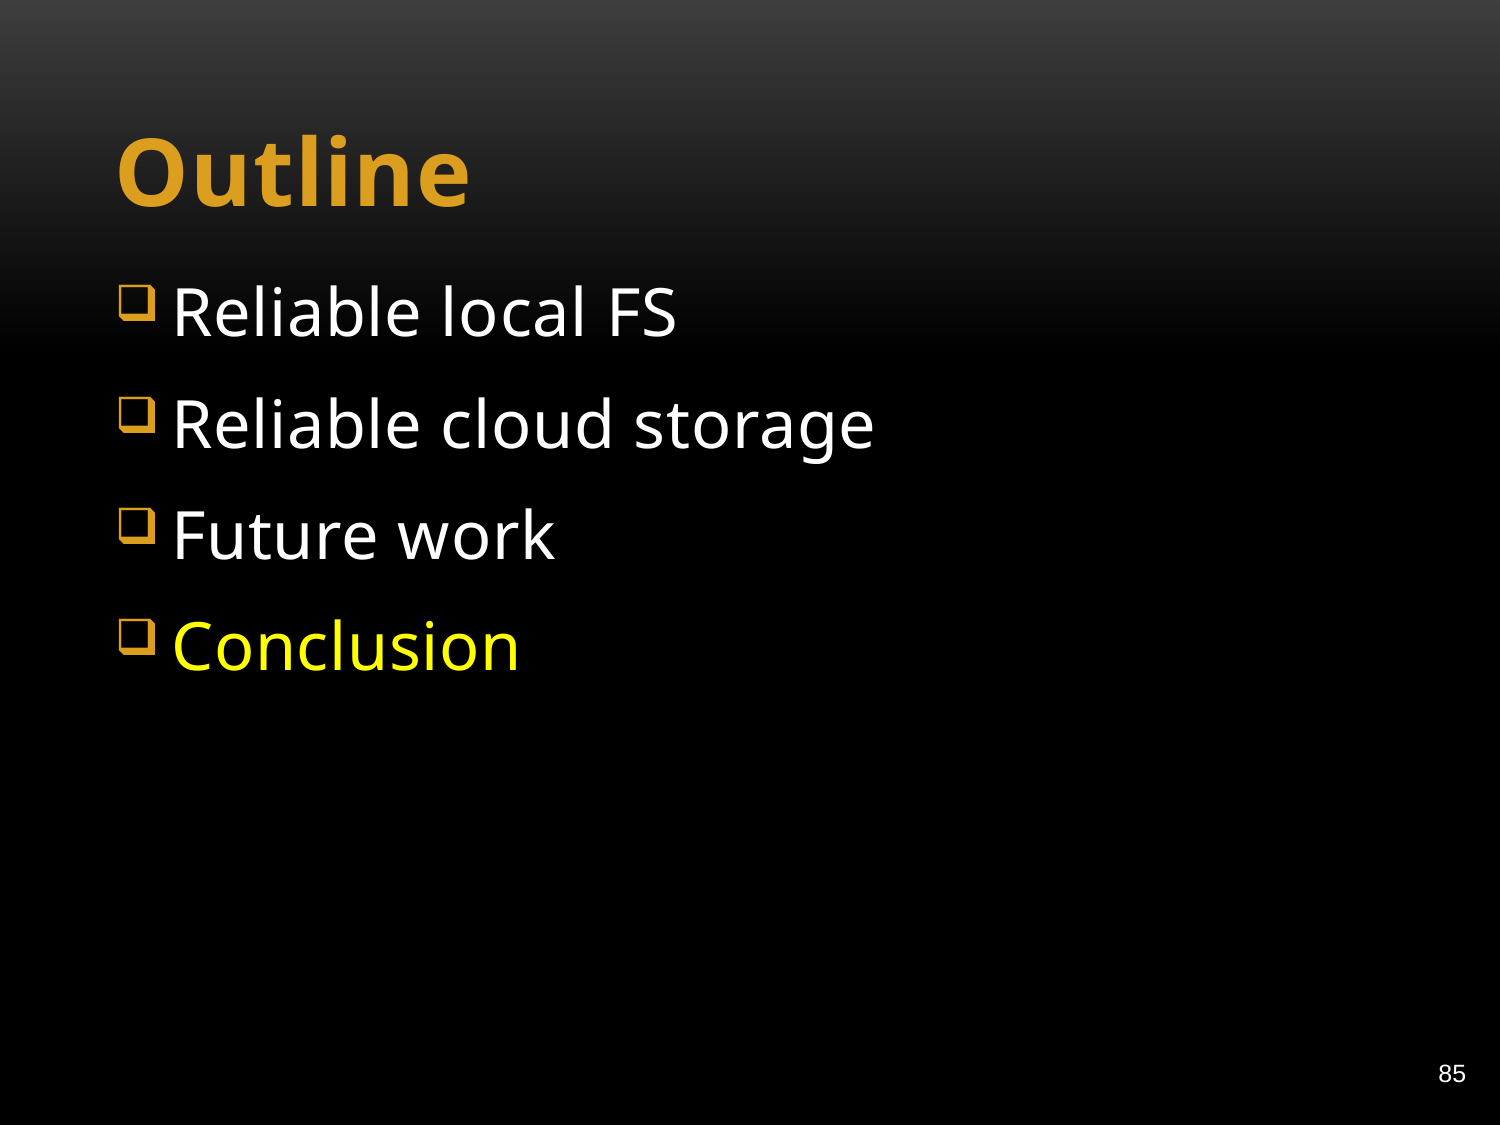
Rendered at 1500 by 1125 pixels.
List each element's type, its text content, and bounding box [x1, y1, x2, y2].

title Outline [99, 45, 1400, 233]
slide_number 85 [1318, 1042, 1482, 1103]
list Reliable local FS Reliable cloud storage Future work Conclusion [99, 262, 1454, 1043]
